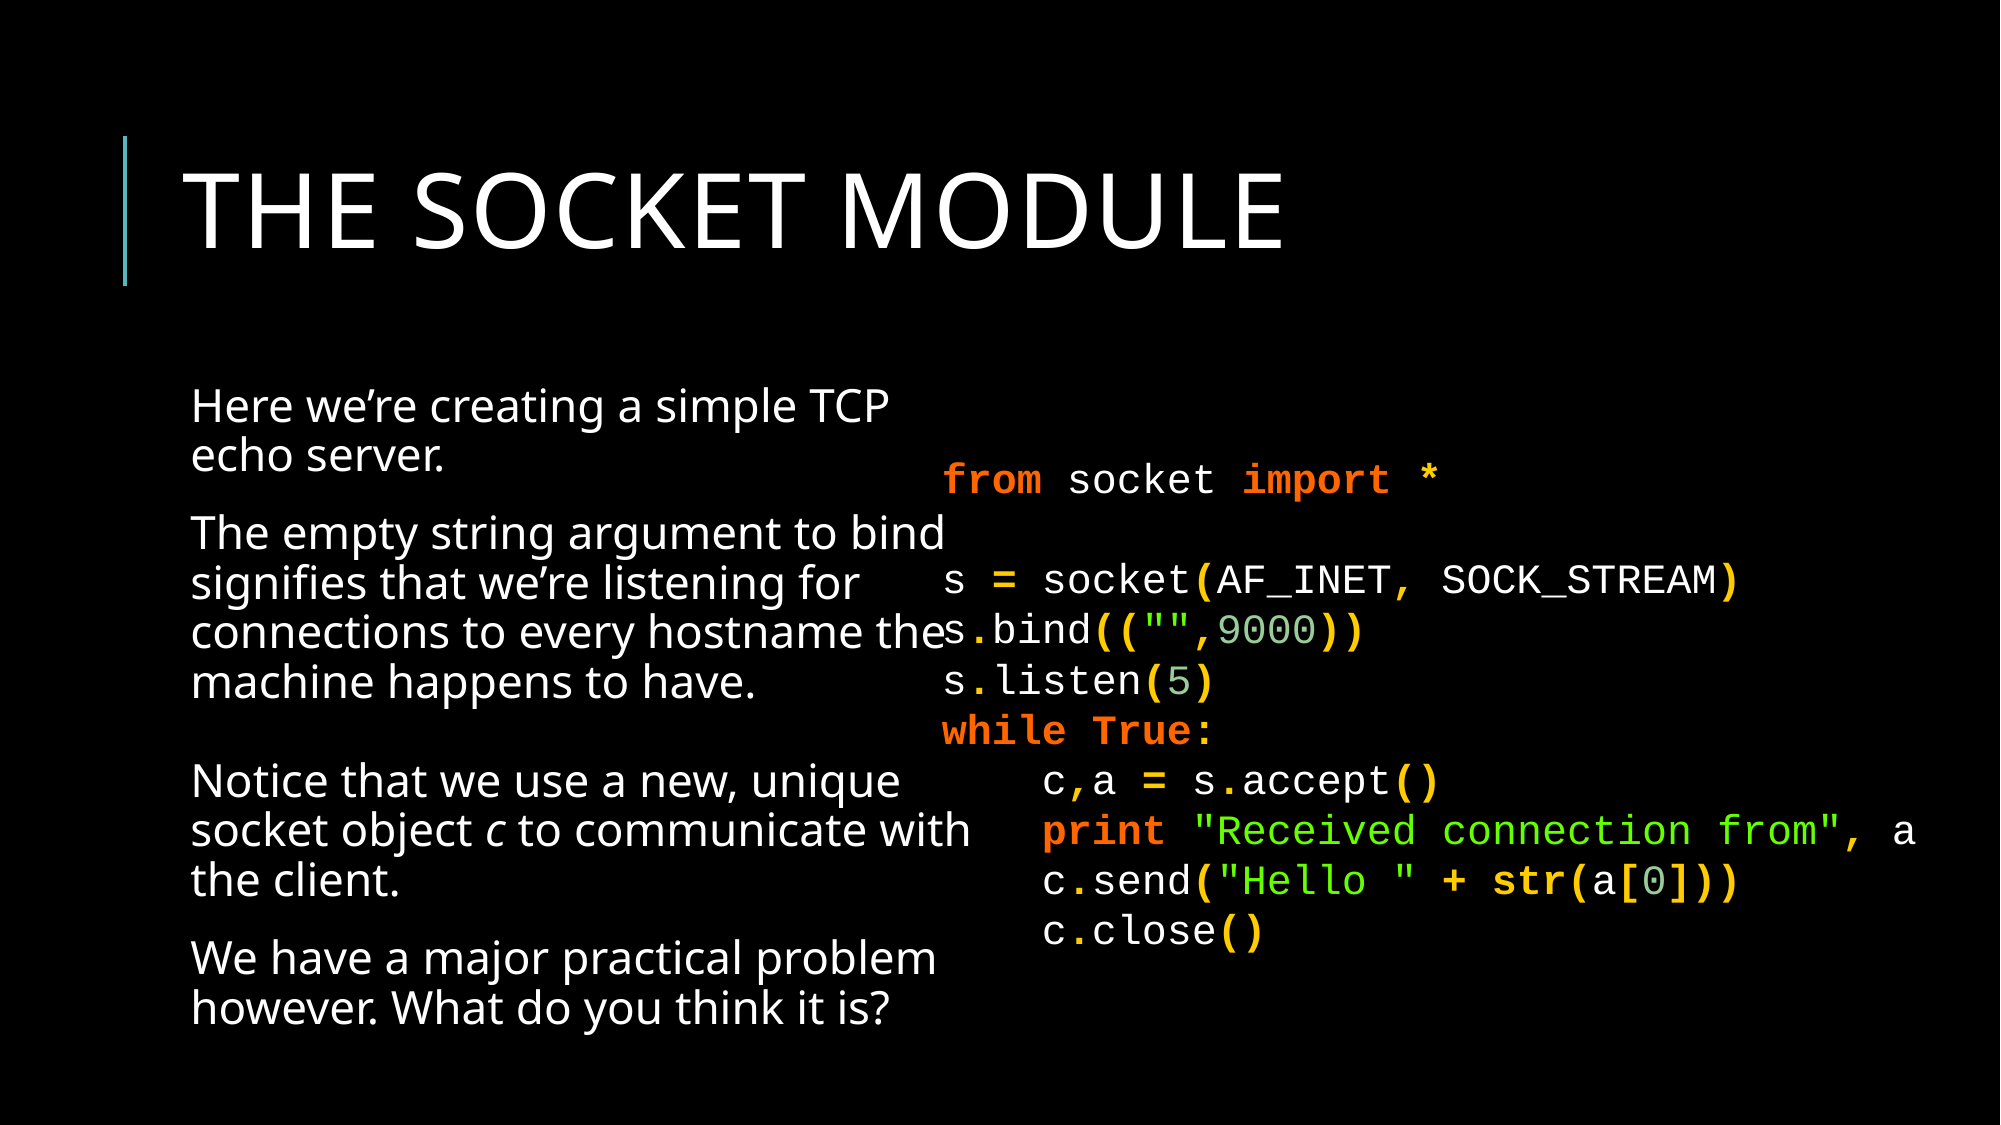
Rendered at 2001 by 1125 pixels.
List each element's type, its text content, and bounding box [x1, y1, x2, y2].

title The socket module [168, 96, 1763, 342]
text_box from socket import * s = socket(AF_INET, SOCK_STREAM) s.bind(("",9000)) s.listen(5) while True: c,a = s.accept() print "Received connection from", a c.send("Hello " + str(a[0])) c.close() [927, 444, 1977, 960]
list Here we’re creating a simple TCP echo server. The empty string argument to bind signifies that we’re listening for connections to every hostname the machine happens to have. Notice that we use a new, unique socket object c to communicate with the client. We have a major practical problem however. What do you think it is? [168, 375, 1763, 1094]
